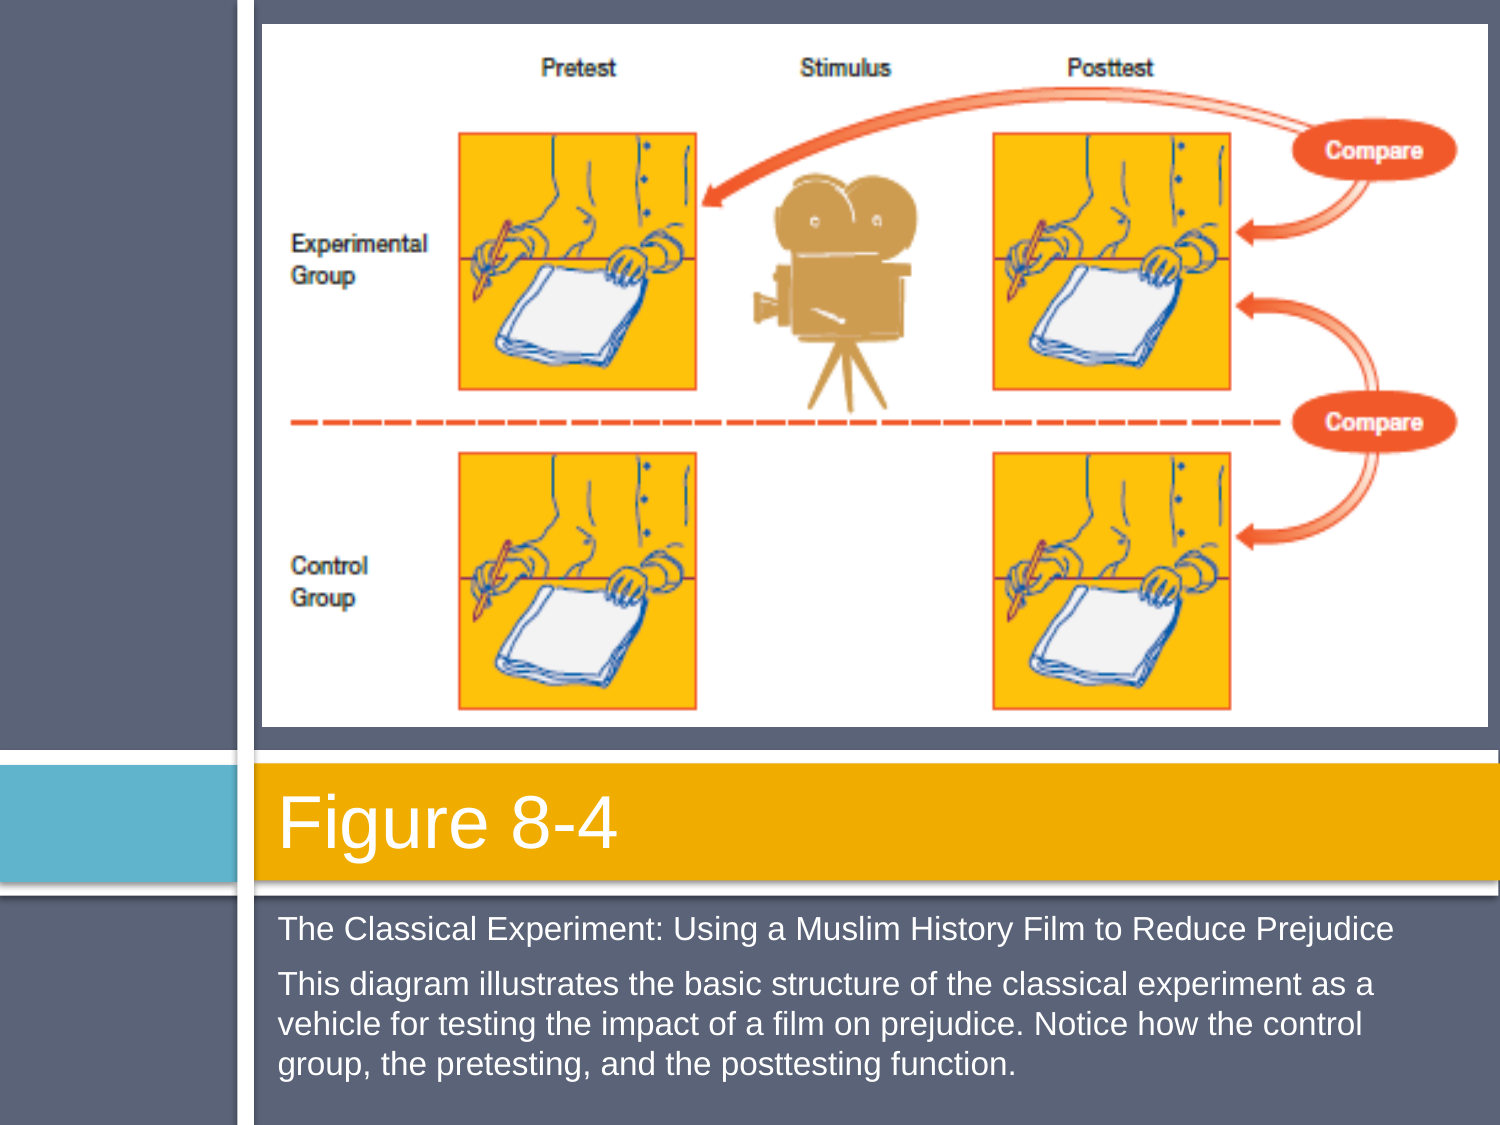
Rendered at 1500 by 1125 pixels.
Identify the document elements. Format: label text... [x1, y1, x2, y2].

title Figure 8-4 [262, 762, 1463, 876]
picture [250, 24, 1496, 728]
list The Classical Experiment: Using a Muslim History Film to Reduce Prejudice This diagram illustrates the basic structure of the classical experiment as a vehicle for testing the impact of a film on prejudice. Notice how the control group, the pretesting, and the posttesting function. [262, 899, 1463, 1088]
